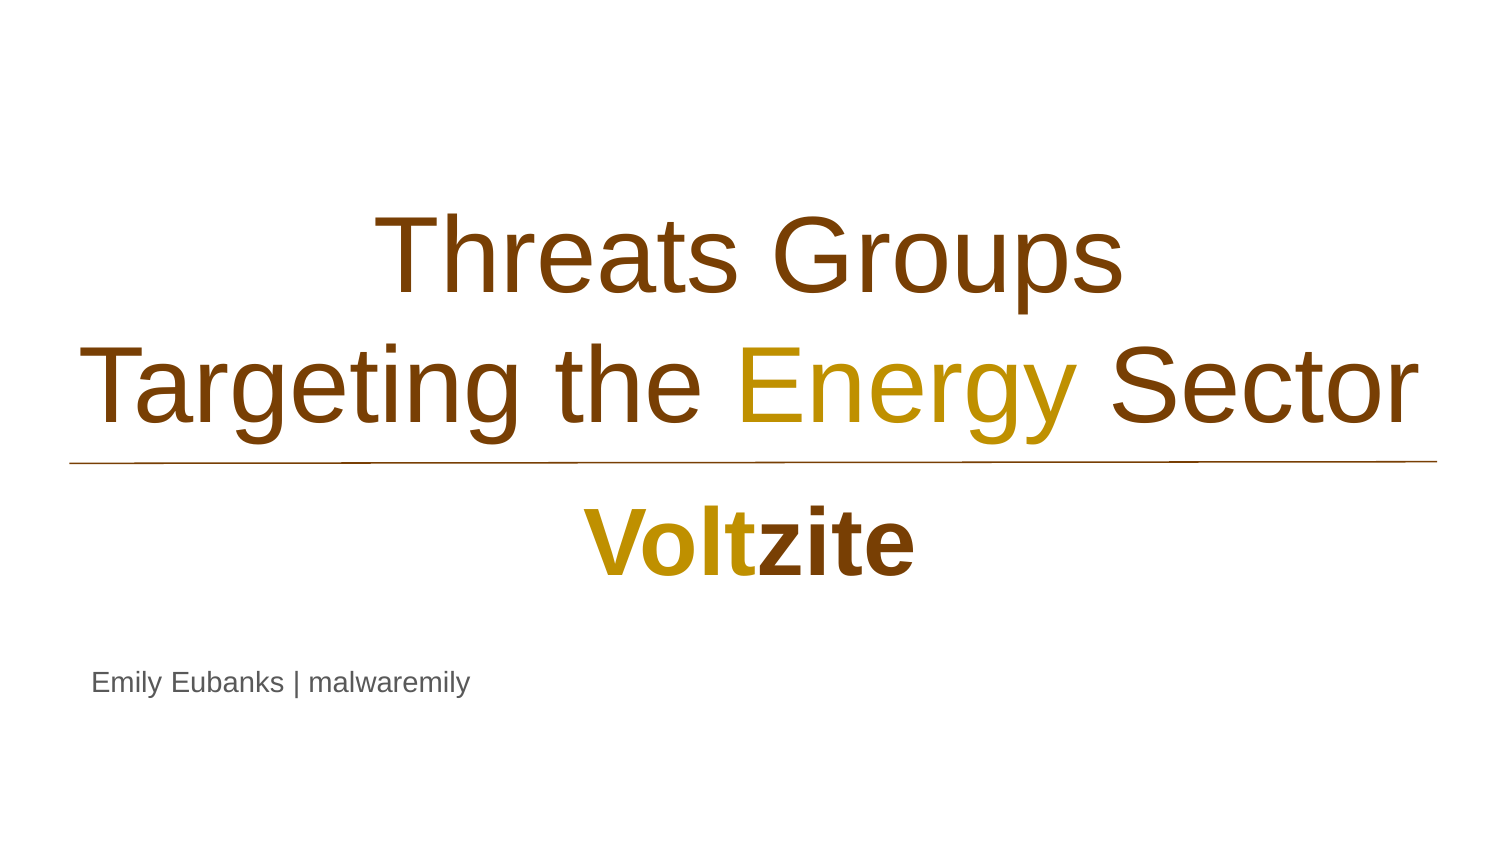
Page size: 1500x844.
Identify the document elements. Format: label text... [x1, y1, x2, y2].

text_box Emily Eubanks | malwaremily [76, 648, 492, 714]
title Threats Groups Targeting the Energy Sector [51, 122, 1449, 459]
subtitle Voltzite [51, 464, 1449, 595]
